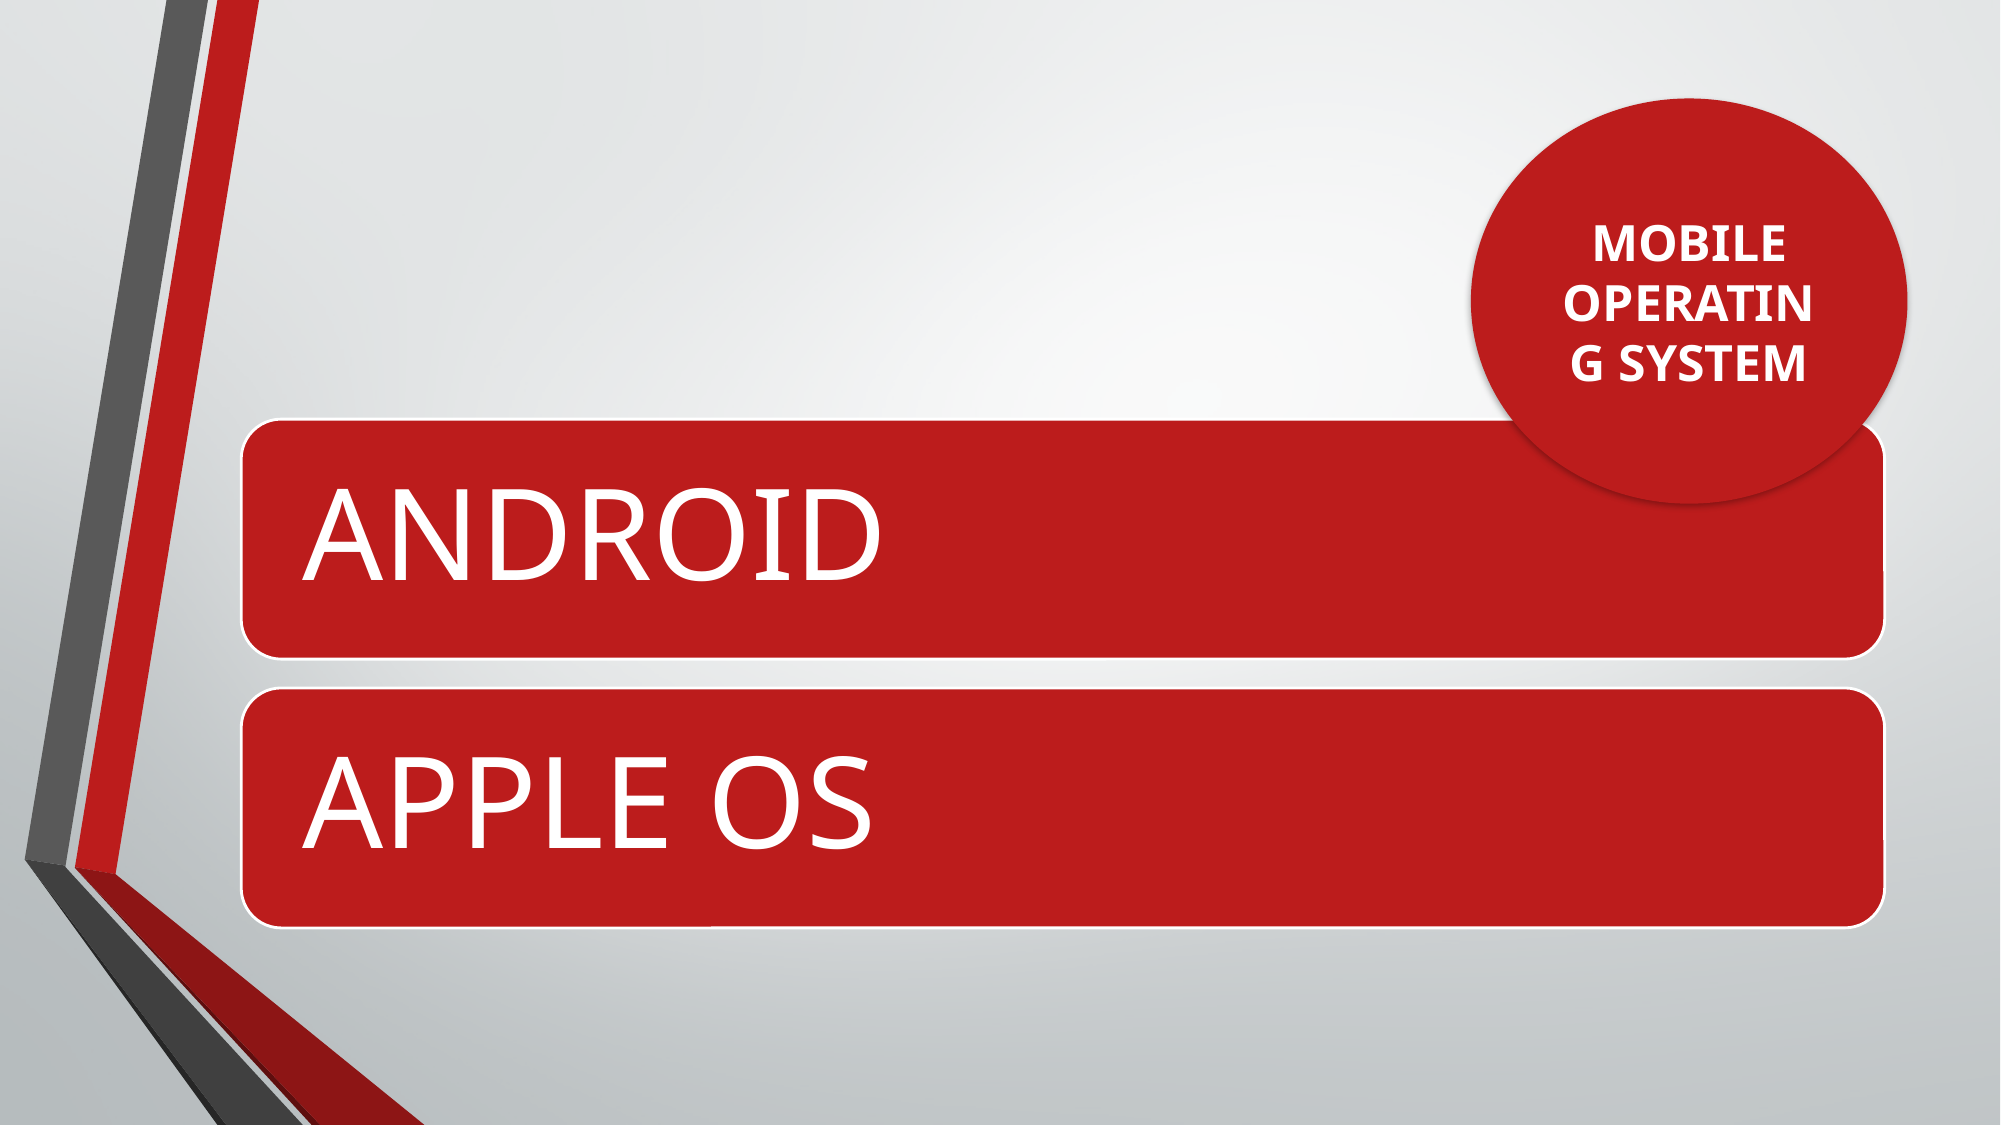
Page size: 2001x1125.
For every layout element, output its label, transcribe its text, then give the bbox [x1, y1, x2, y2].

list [240, 417, 1885, 930]
text_box MOBILE OPERATING SYSTEM [1469, 97, 1909, 416]
